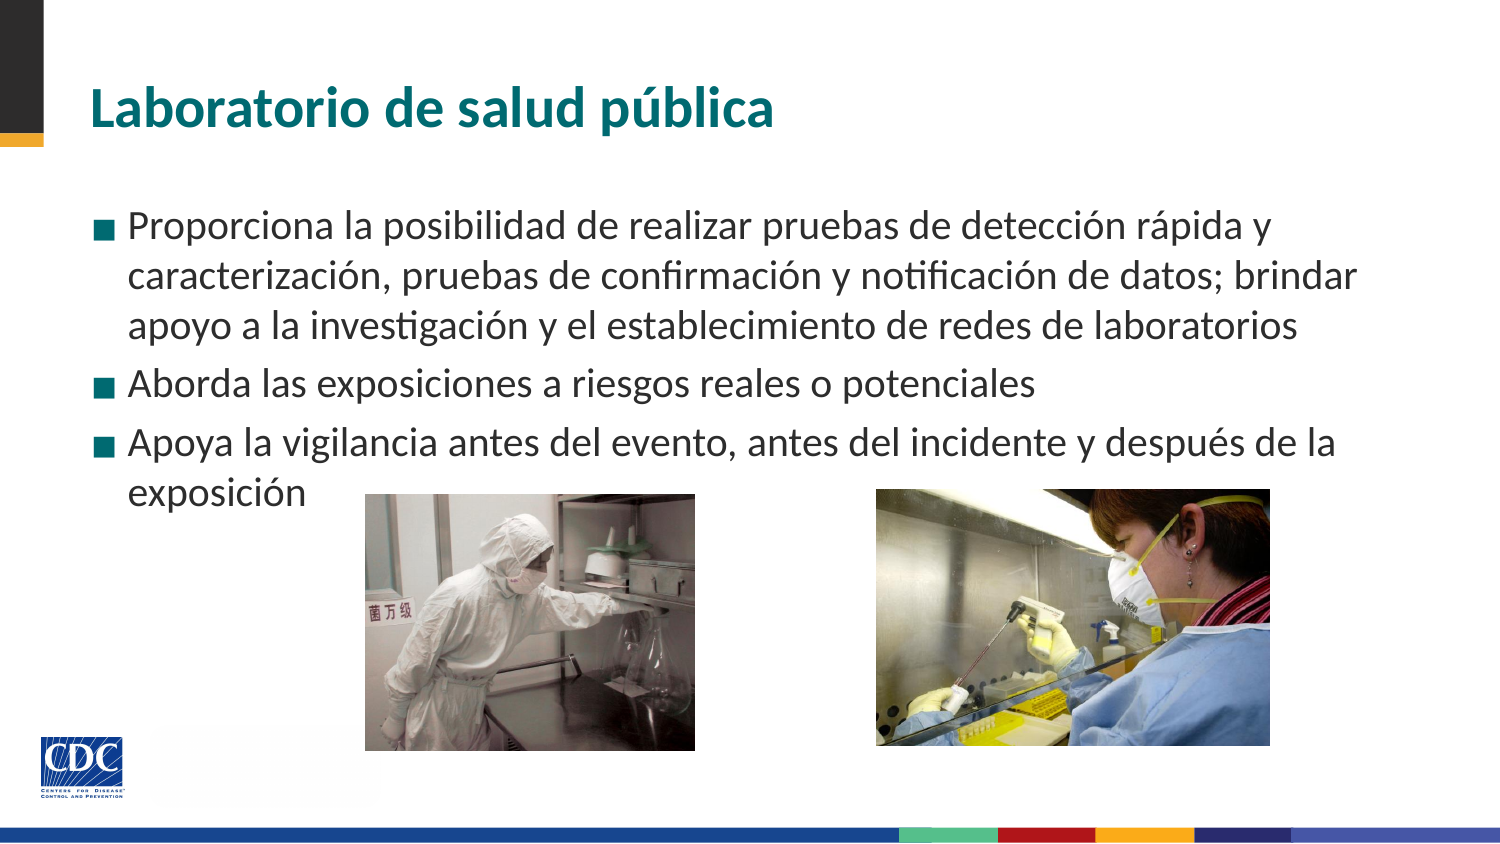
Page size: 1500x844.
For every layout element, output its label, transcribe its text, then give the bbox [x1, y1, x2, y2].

list Proporciona la posibilidad de realizar pruebas de detección rápida y caracterización, pruebas de confirmación y notificación de datos; brindar apoyo a la investigación y el establecimiento de redes de laboratorios Aborda las exposiciones a riesgos reales o potenciales Apoya la vigilancia antes del evento, antes del incidente y después de la exposición [75, 190, 1414, 739]
picture [876, 489, 1270, 746]
title Laboratorio de salud pública [75, 33, 1425, 147]
picture [150, 494, 695, 808]
picture [41, 737, 125, 798]
